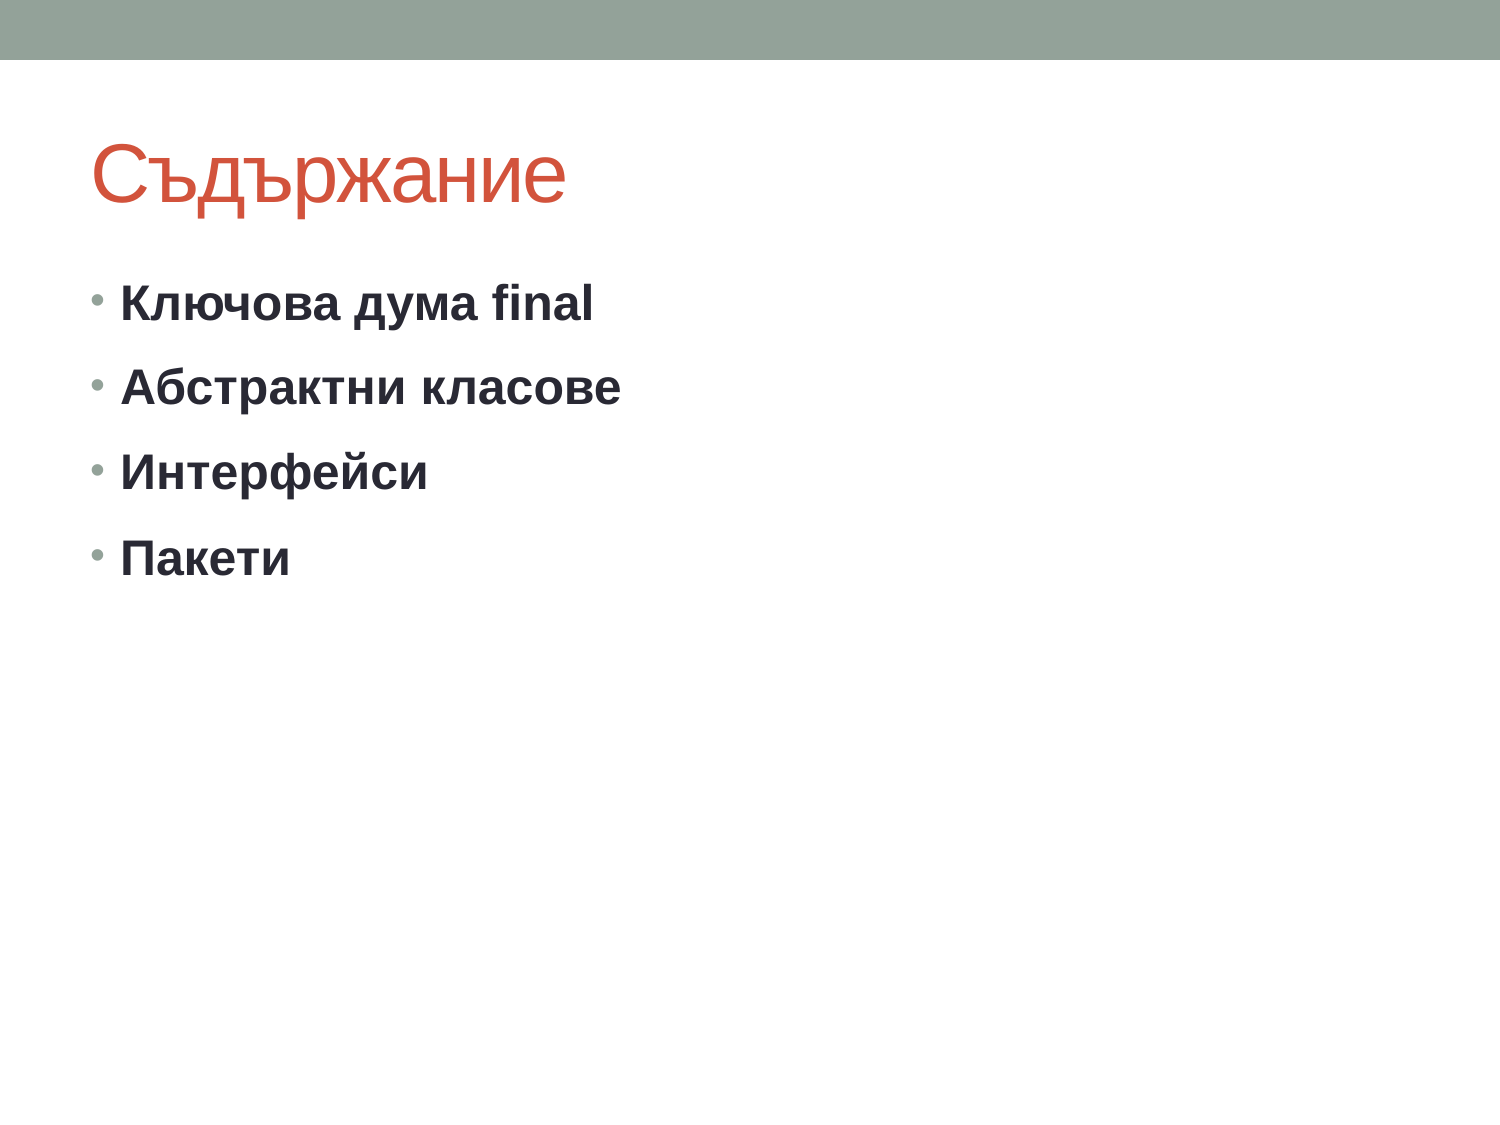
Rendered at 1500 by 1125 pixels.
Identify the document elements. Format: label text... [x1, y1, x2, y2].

title Съдържание [75, 87, 1425, 250]
list Ключова дума final Абстрактни класове Интерфейси Пакети [75, 262, 1425, 1063]
